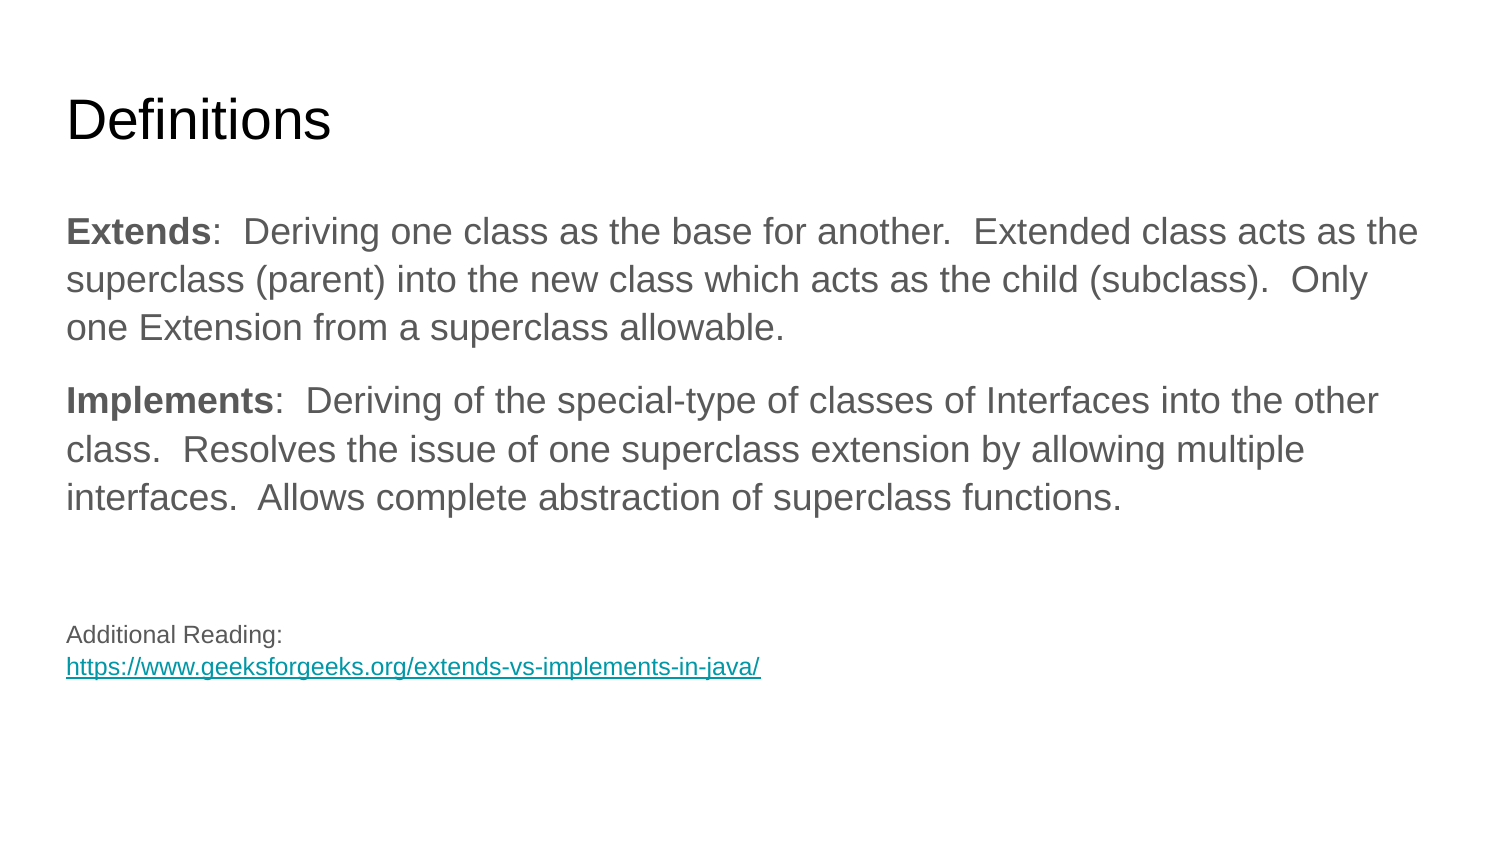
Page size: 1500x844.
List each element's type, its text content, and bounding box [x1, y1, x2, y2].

title Definitions [51, 72, 1449, 167]
list Extends: Deriving one class as the base for another. Extended class acts as the superclass (parent) into the new class which acts as the child (subclass). Only one Extension from a superclass allowable. Implements: Deriving of the special-type of classes of Interfaces into the other class. Resolves the issue of one superclass extension by allowing multiple interfaces. Allows complete abstraction of superclass functions. Additional Reading: https://www.geeksforgeeks.org/extends-vs-implements-in-java/ [51, 189, 1449, 750]
